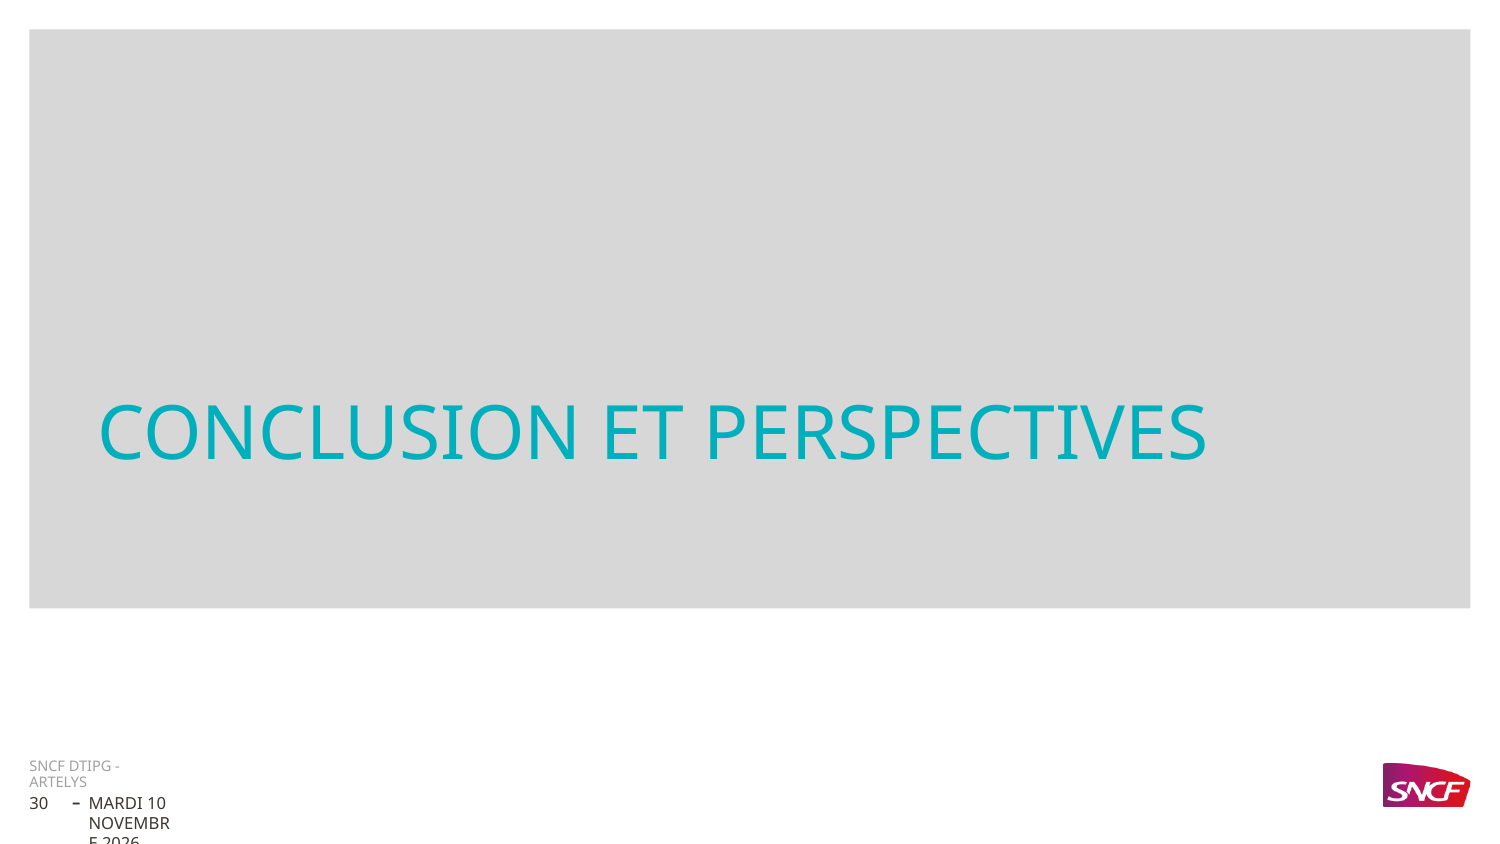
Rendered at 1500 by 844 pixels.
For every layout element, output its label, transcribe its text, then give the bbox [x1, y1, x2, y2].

footer SNCF DTIPG - Artelys [29, 774, 155, 791]
list Conclusion et perspectives [88, 384, 1300, 476]
slide_number mardi 14 février 2023 [89, 789, 177, 812]
slide_number 30 [29, 791, 89, 817]
picture [1383, 763, 1471, 807]
